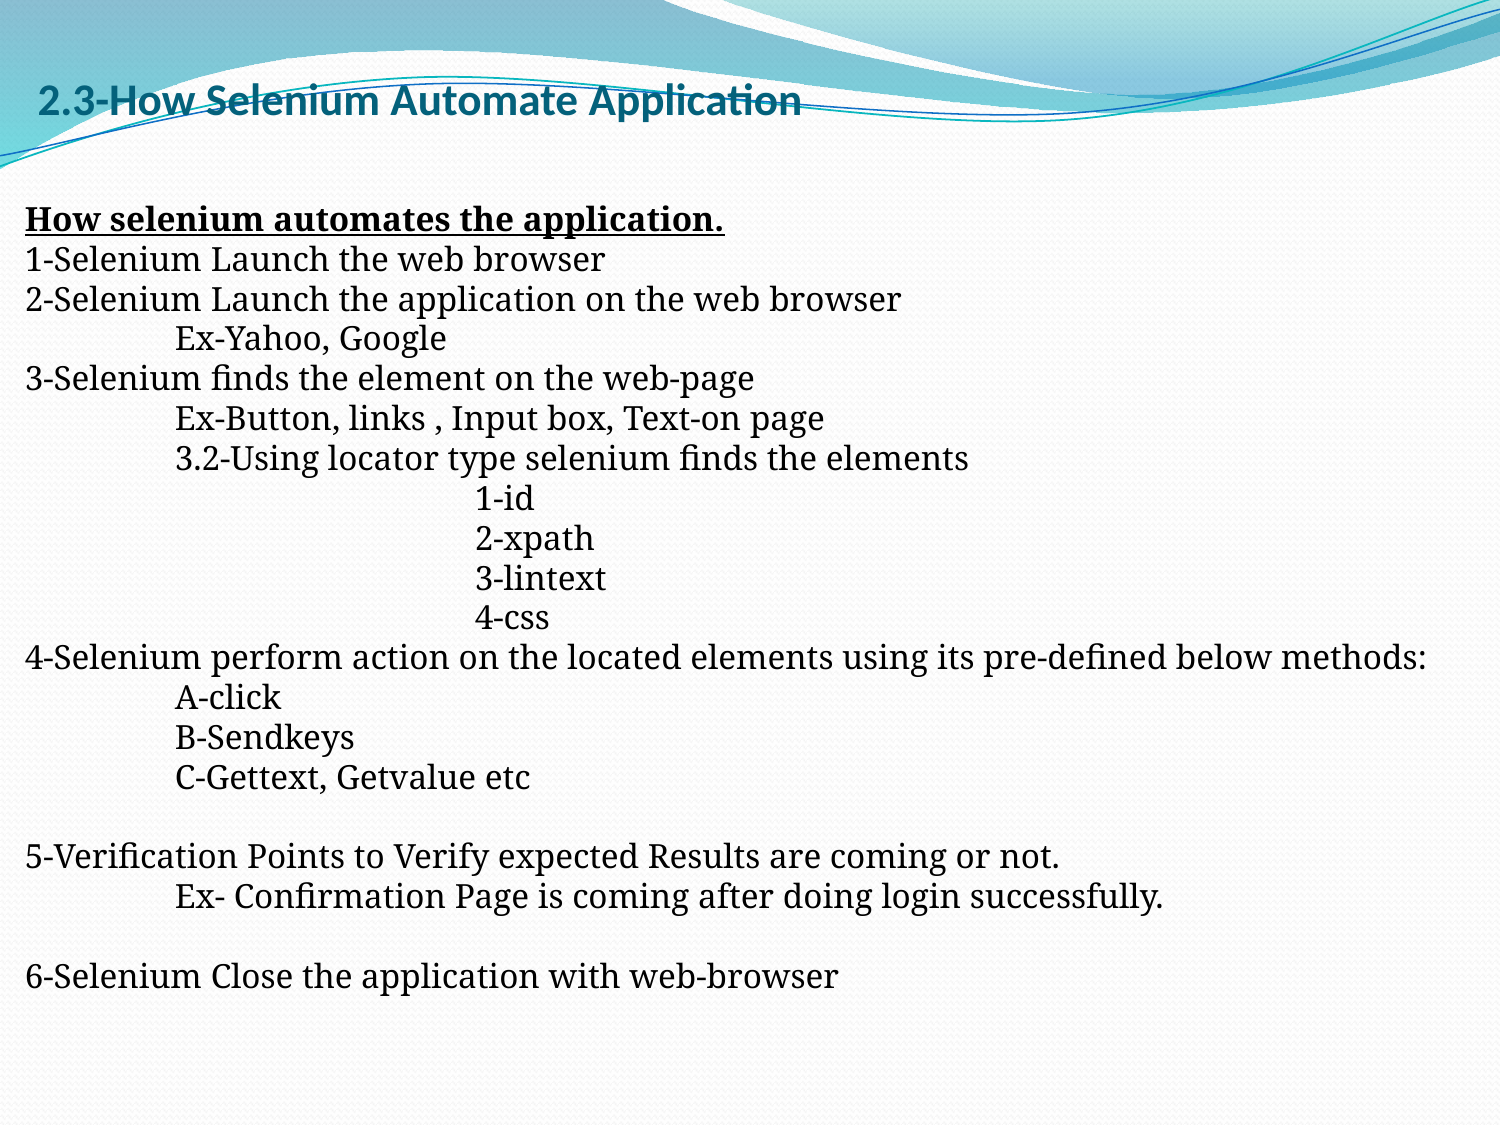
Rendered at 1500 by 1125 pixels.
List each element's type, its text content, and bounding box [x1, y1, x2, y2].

title 2.3-How Selenium Automate Application [37, 62, 1413, 125]
text_box How selenium automates the application. 1-Selenium Launch the web browser 2-Selenium Launch the application on the web browser Ex-Yahoo, Google 3-Selenium finds the element on the web-page Ex-Button, links , Input box, Text-on page 3.2-Using locator type selenium finds the elements 1-id 2-xpath 3-lintext 4-css 4-Selenium perform action on the located elements using its pre-defined below methods: A-click B-Sendkeys C-Gettext, Getvalue etc 5-Verification Points to Verify expected Results are coming or not. Ex- Confirmation Page is coming after doing login successfully. 6-Selenium Close the application with web-browser [24, 137, 1475, 1075]
